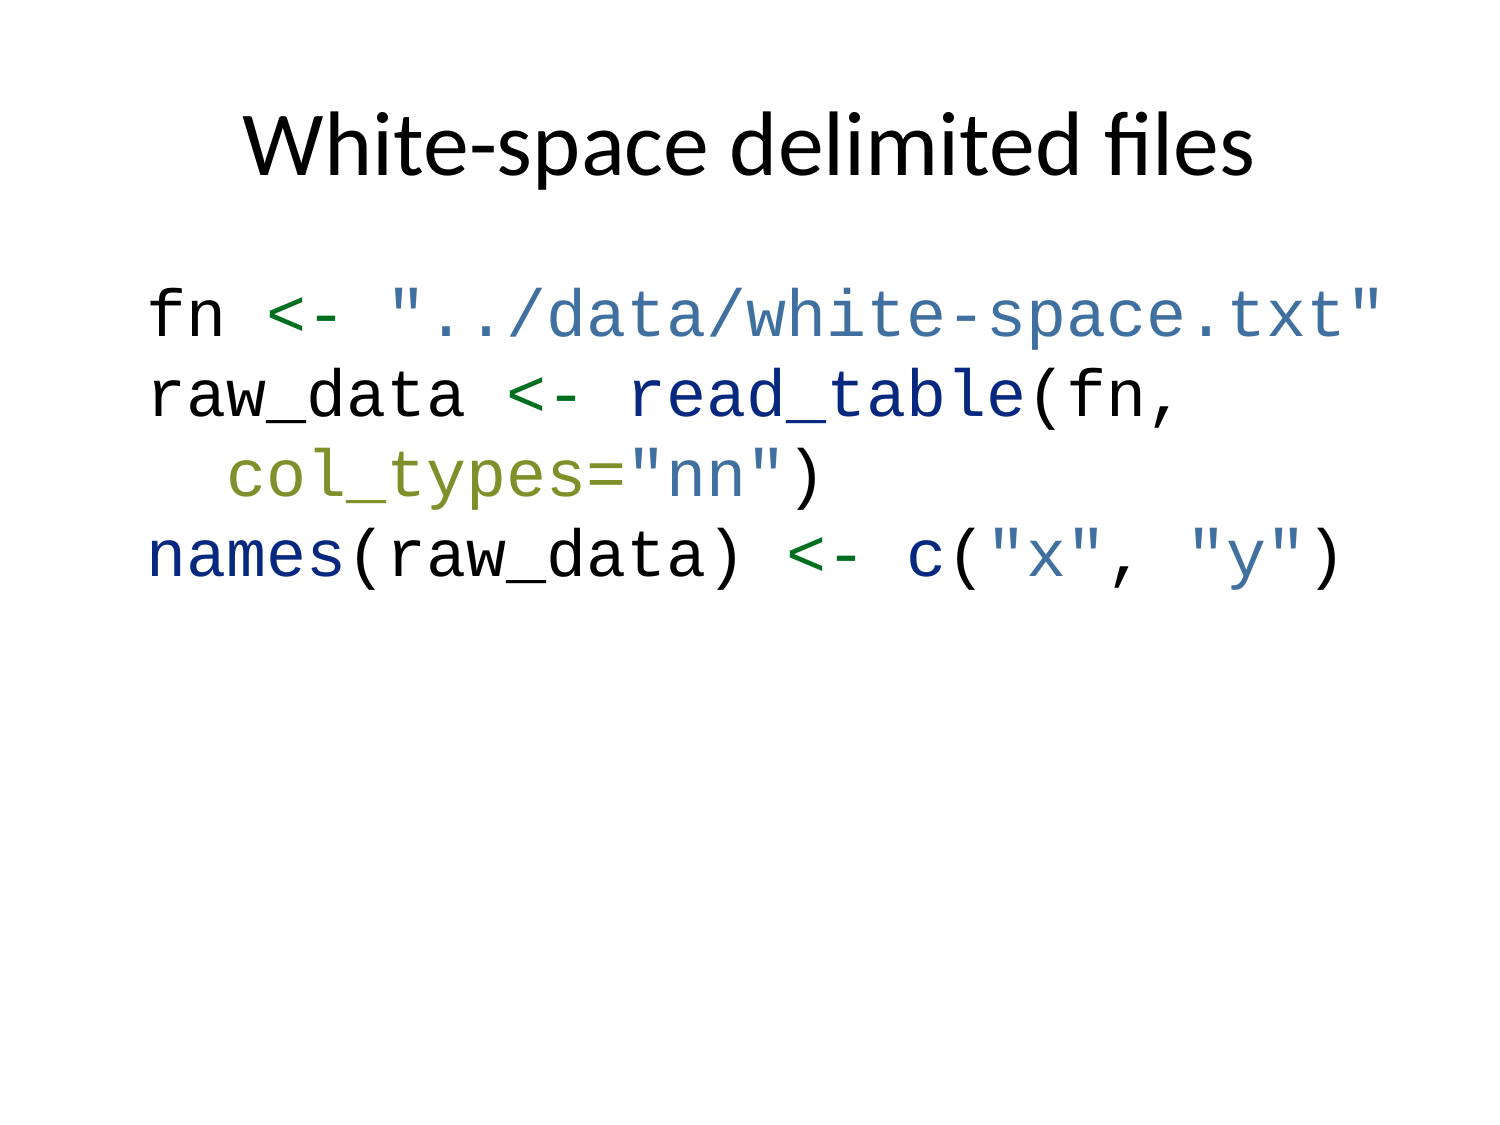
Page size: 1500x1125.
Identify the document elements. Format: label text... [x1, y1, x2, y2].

title White-space delimited files [75, 45, 1425, 233]
list fn <- "../data/white-space.txt" raw_data <- read_table(fn, col_types="nn") names(raw_data) <- c("x", "y") [75, 262, 1425, 1005]
